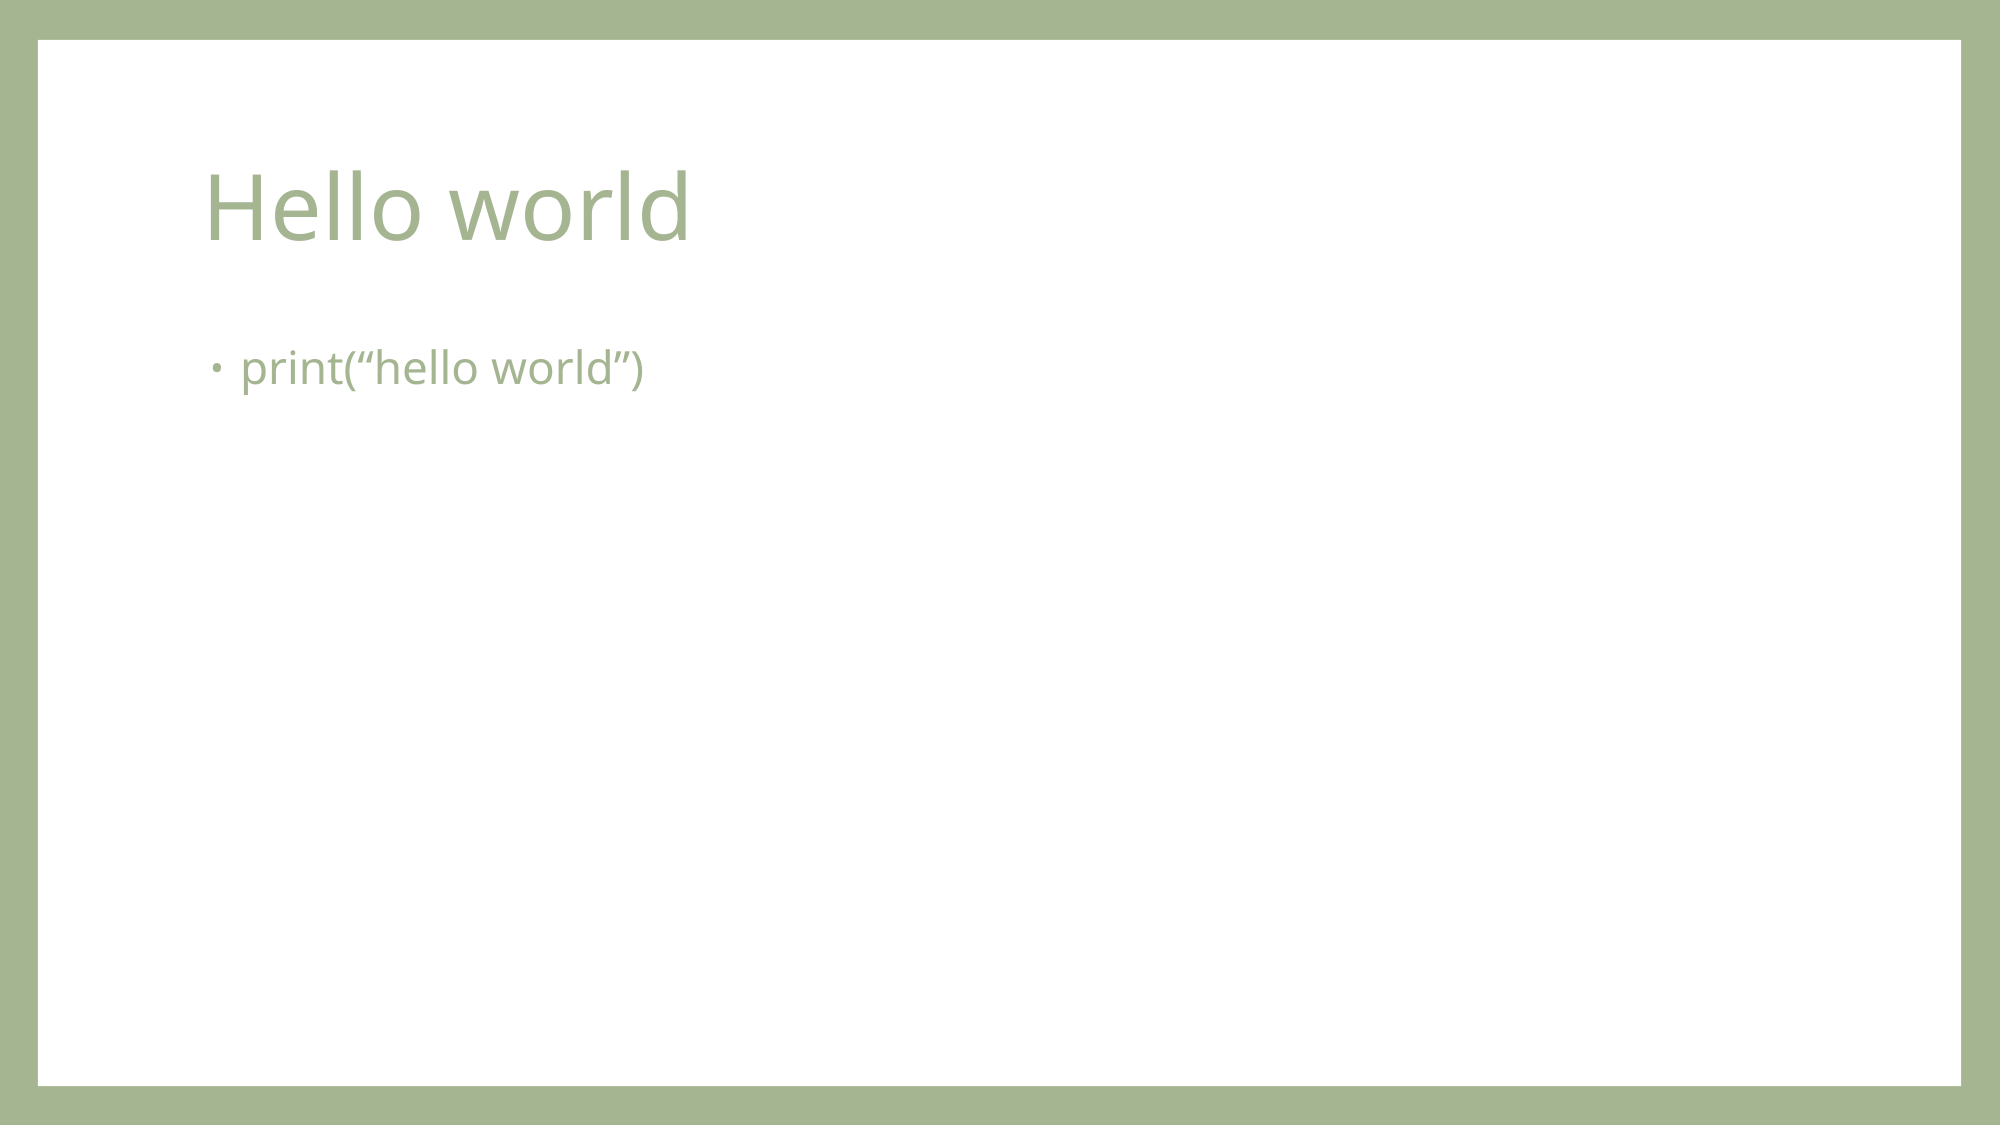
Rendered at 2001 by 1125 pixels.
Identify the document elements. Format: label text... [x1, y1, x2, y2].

title Hello world [187, 99, 1808, 323]
list print(“hello world”) [187, 337, 1808, 1000]
